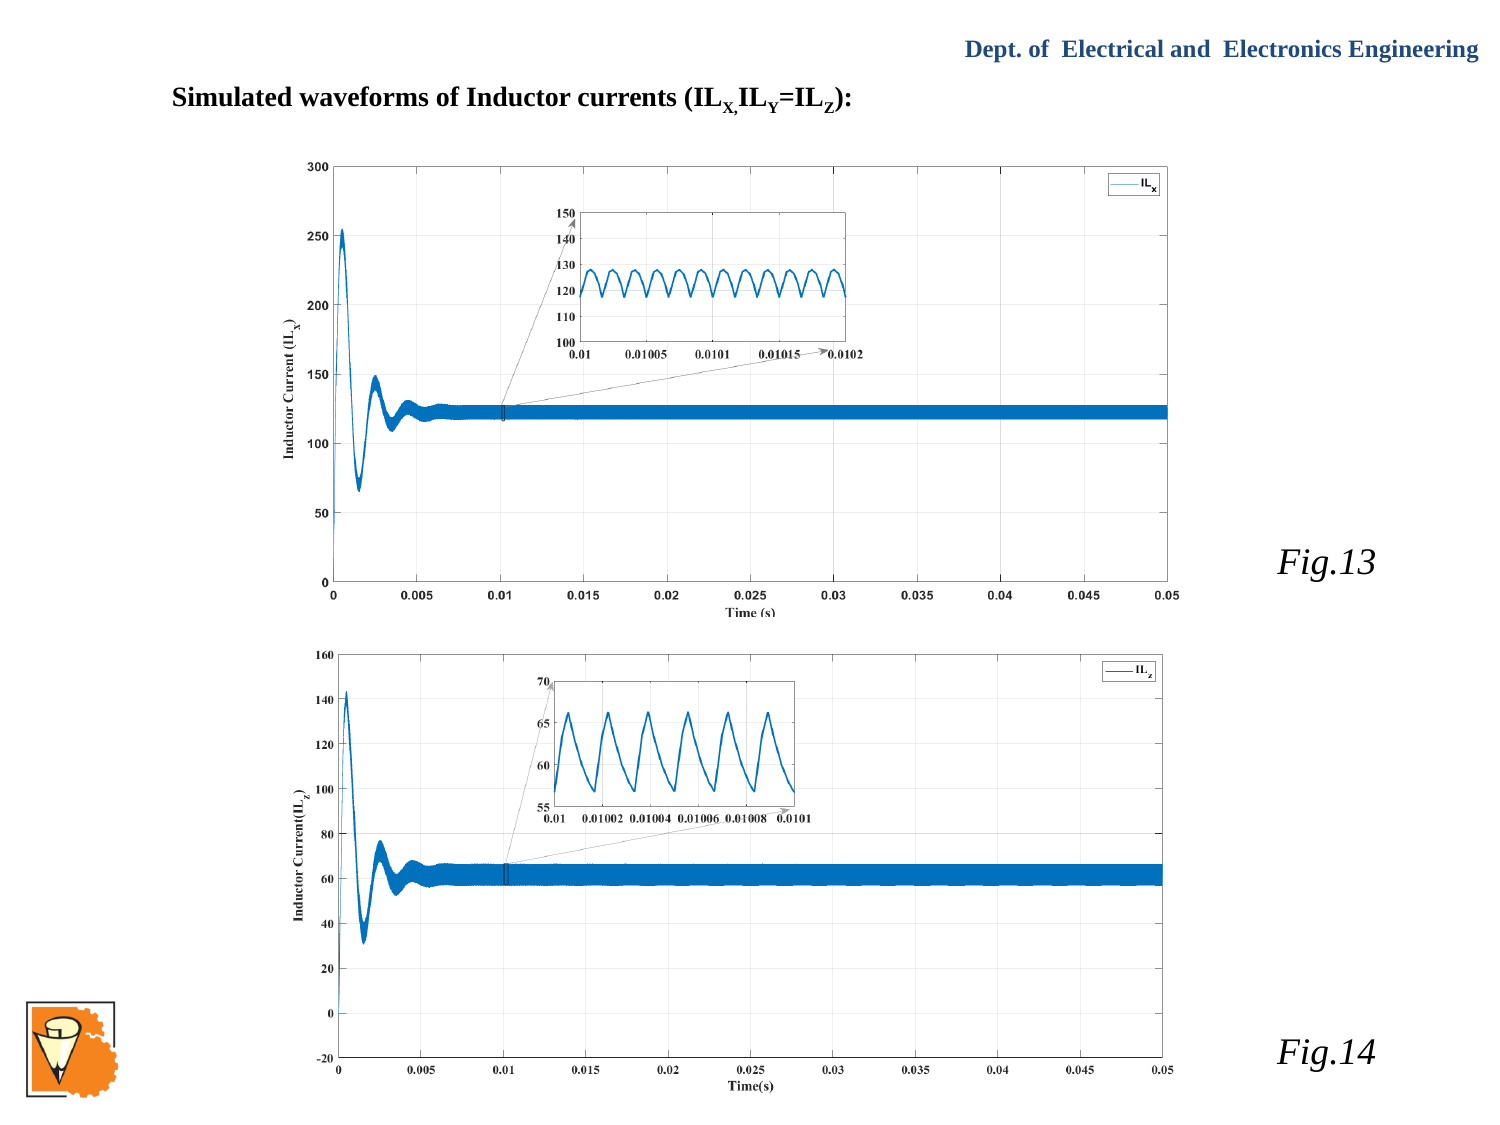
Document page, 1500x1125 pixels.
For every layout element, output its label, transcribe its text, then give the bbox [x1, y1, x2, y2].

text_box Dept. of Electrical and Electronics Engineering [950, 24, 1500, 70]
picture [193, 128, 1269, 1112]
text_box Fig.13 [1273, 529, 1400, 590]
picture [24, 999, 121, 1101]
title Simulated waveforms of Inductor currents (ILX,ILY=ILZ): [0, 70, 1075, 146]
text_box Fig.14 [1266, 1019, 1413, 1080]
